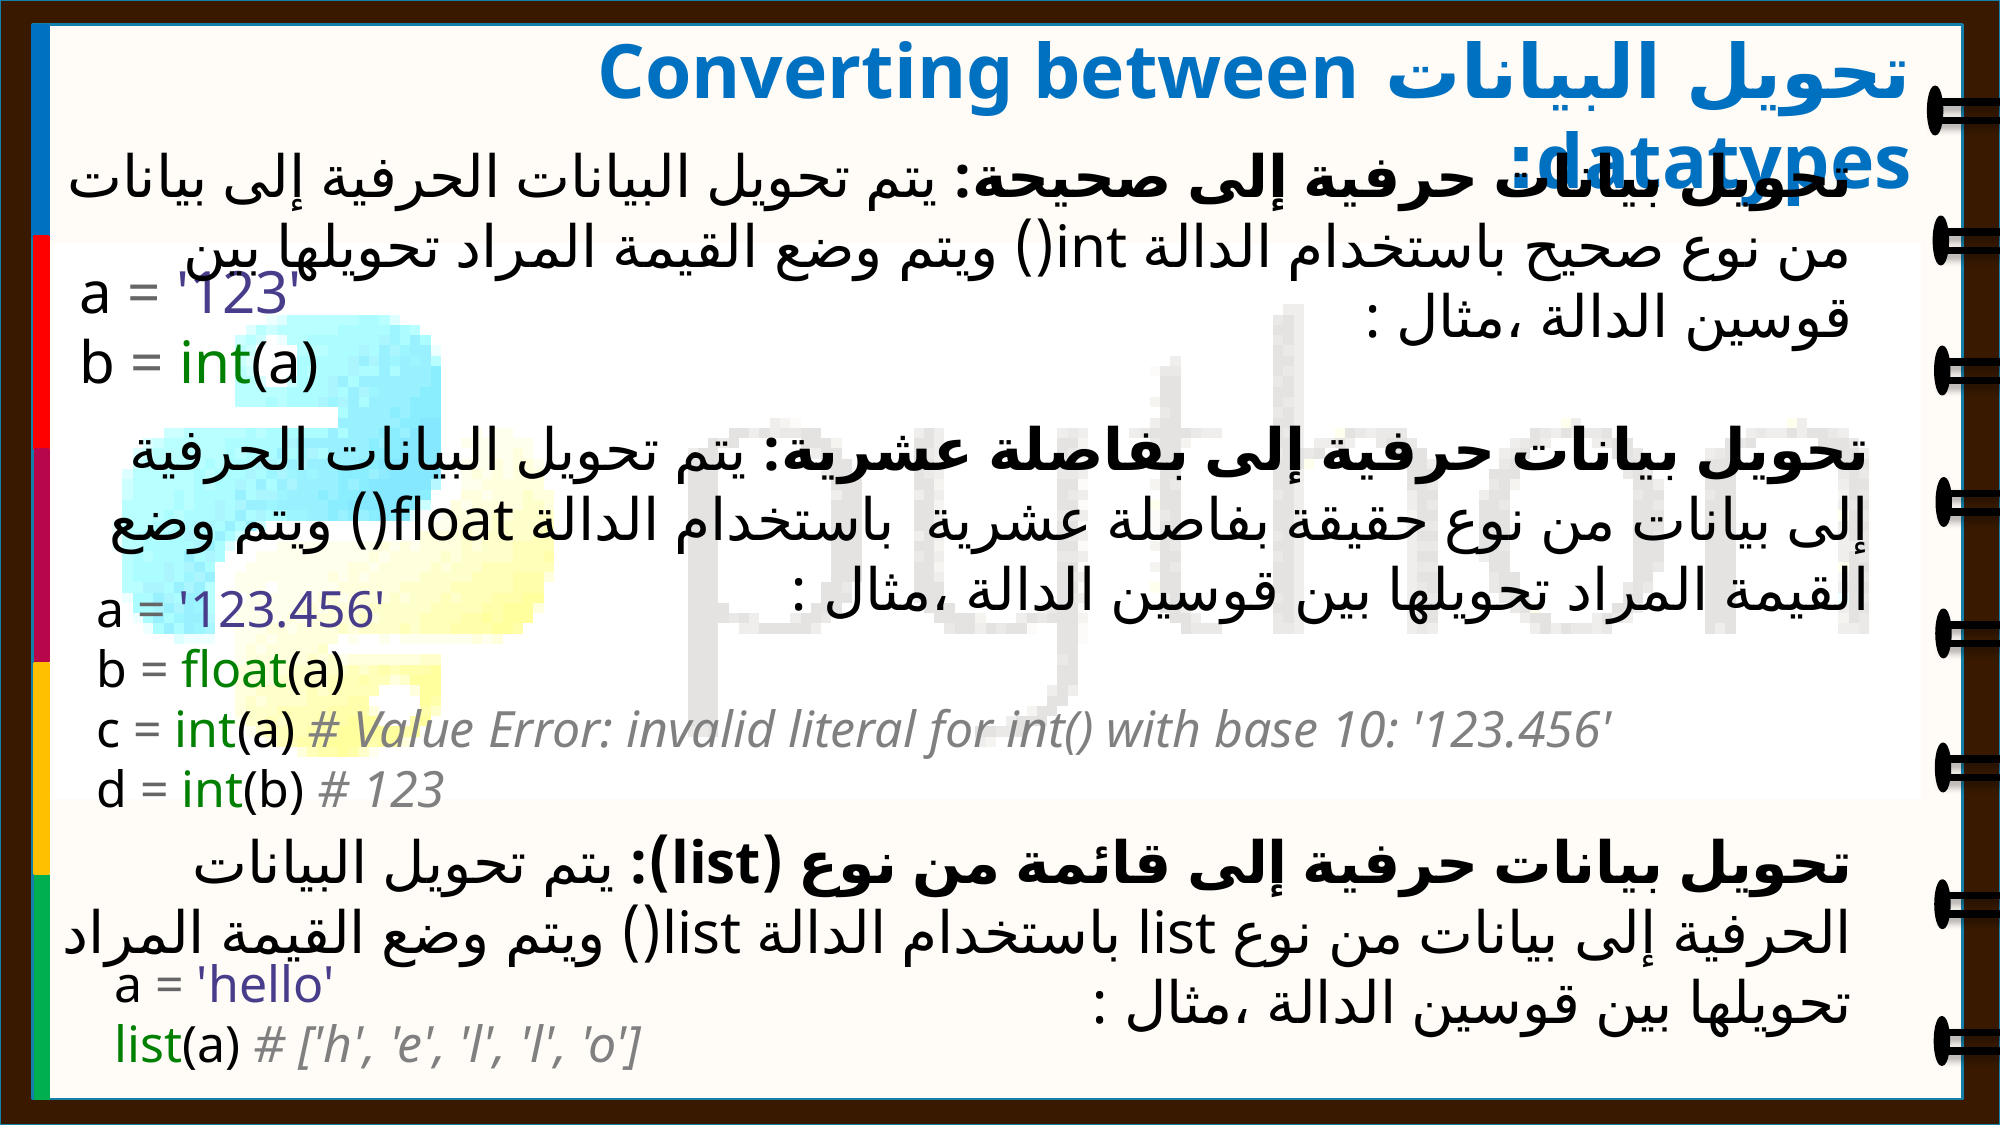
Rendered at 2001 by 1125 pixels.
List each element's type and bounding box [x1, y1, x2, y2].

text_box [0, 0, 2000, 1125]
